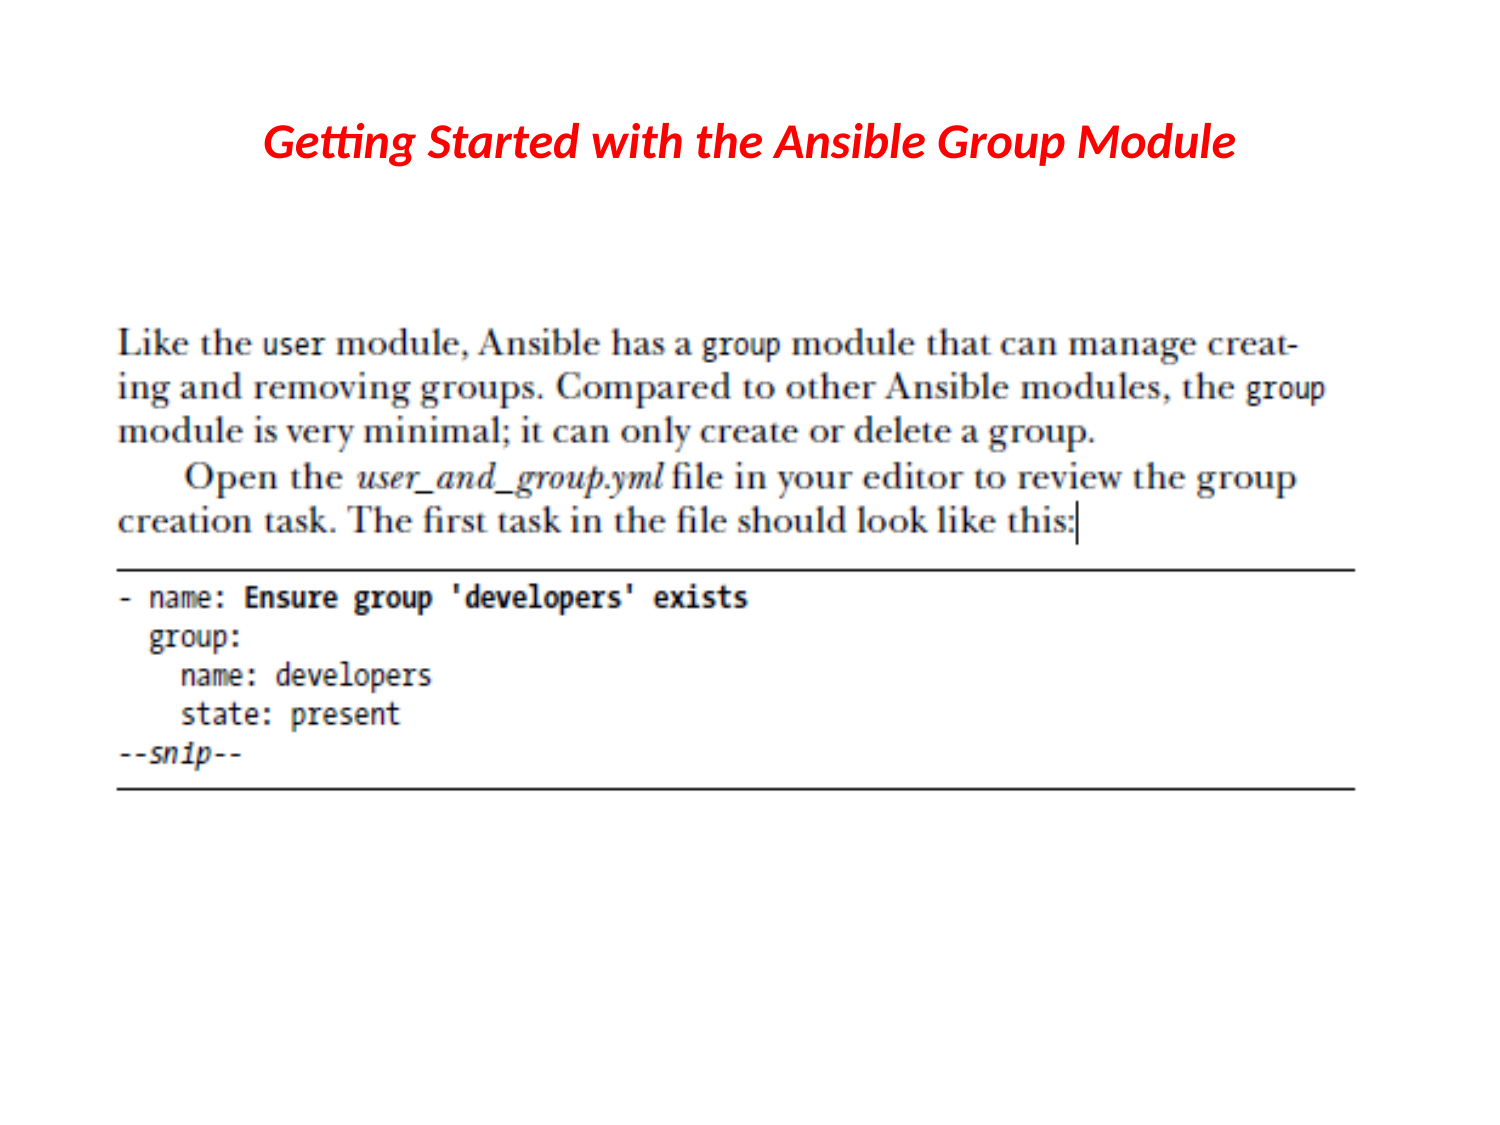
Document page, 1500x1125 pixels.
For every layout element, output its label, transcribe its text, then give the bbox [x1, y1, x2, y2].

title Getting Started with the Ansible Group Module [75, 45, 1425, 233]
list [98, 324, 1402, 813]
